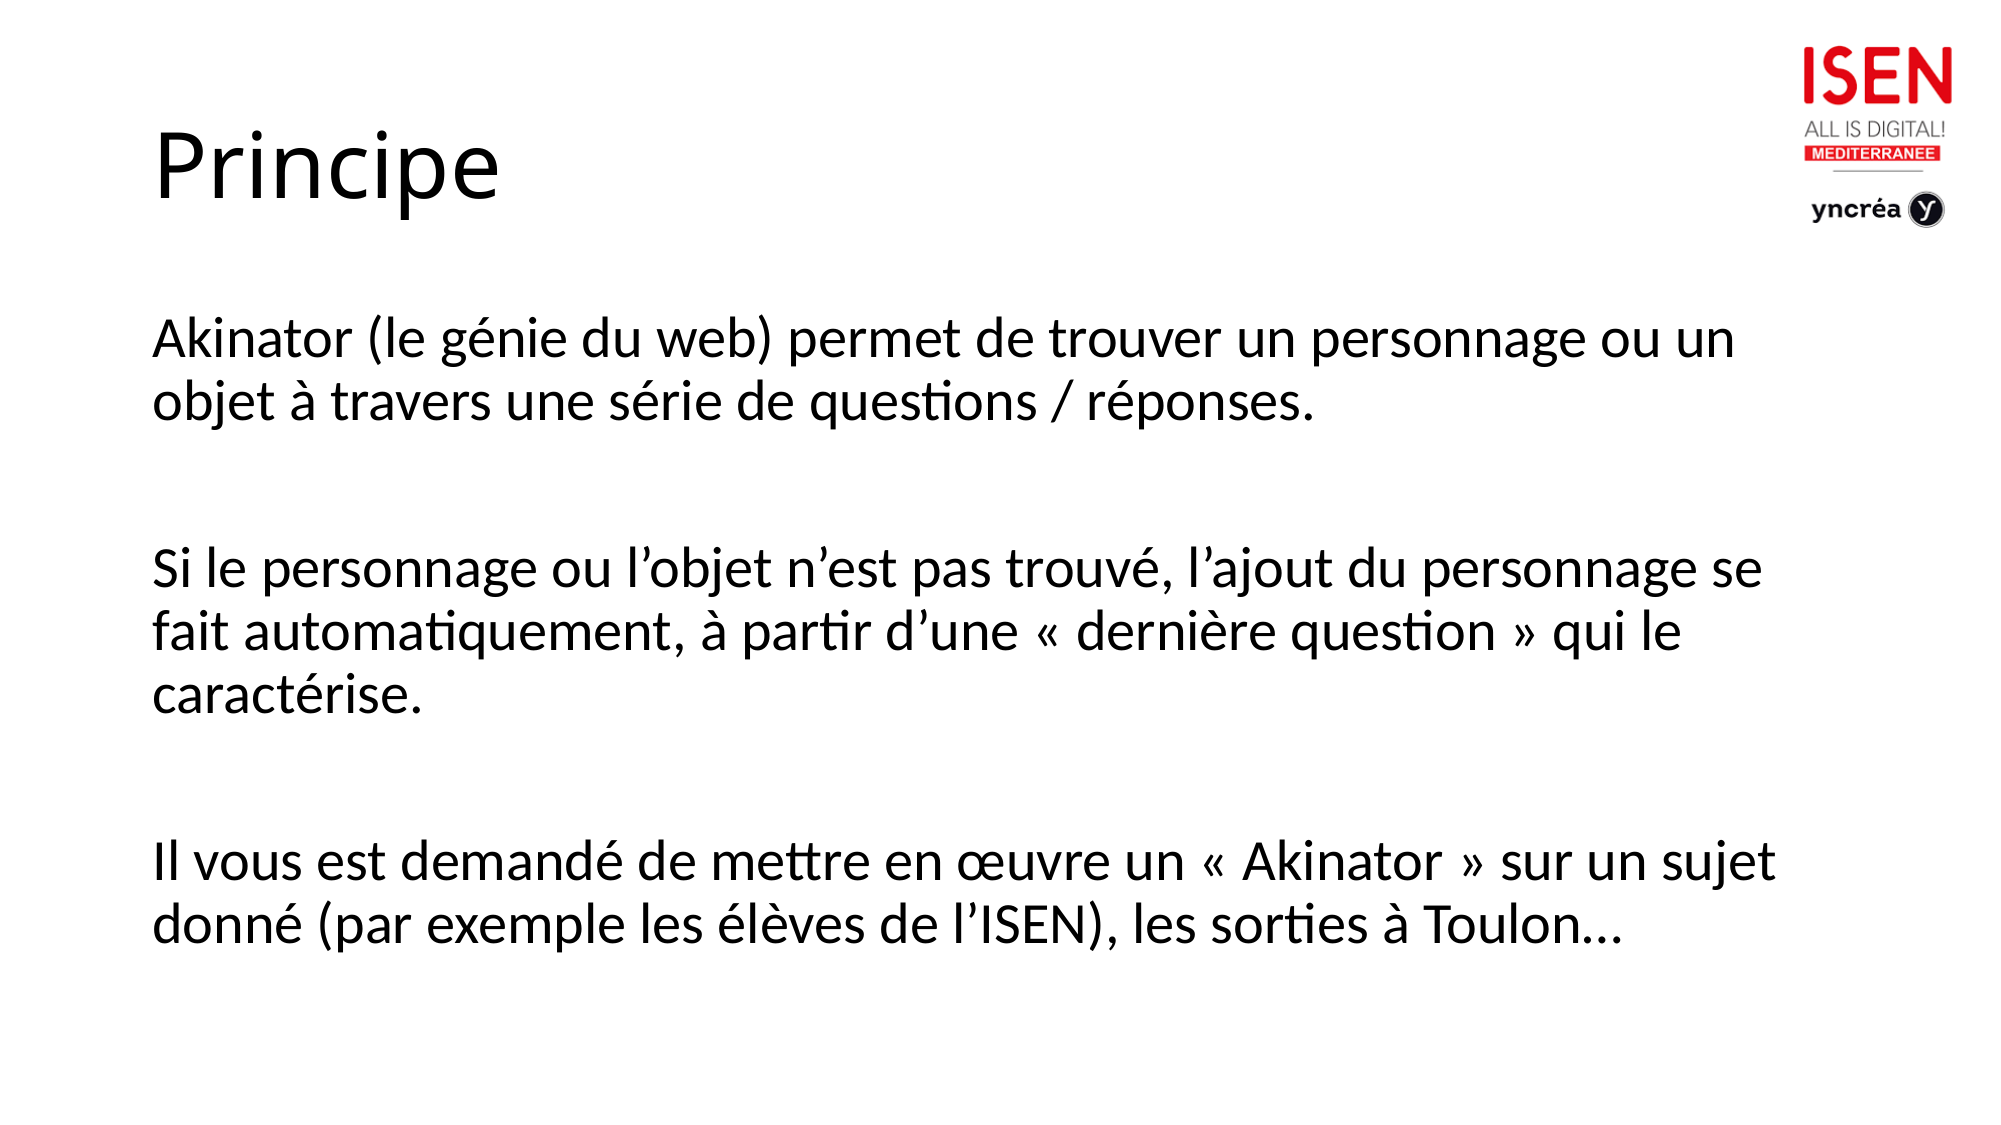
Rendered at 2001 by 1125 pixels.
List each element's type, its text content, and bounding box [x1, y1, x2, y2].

title Principe [137, 59, 1863, 278]
picture [1762, 18, 1989, 244]
list Akinator (le génie du web) permet de trouver un personnage ou un objet à travers une série de questions / réponses. Si le personnage ou l’objet n’est pas trouvé, l’ajout du personnage se fait automatiquement, à partir d’une « dernière question » qui le caractérise. Il vous est demandé de mettre en œuvre un « Akinator » sur un sujet donné (par exemple les élèves de l’ISEN), les sorties à Toulon… [137, 299, 1863, 1014]
